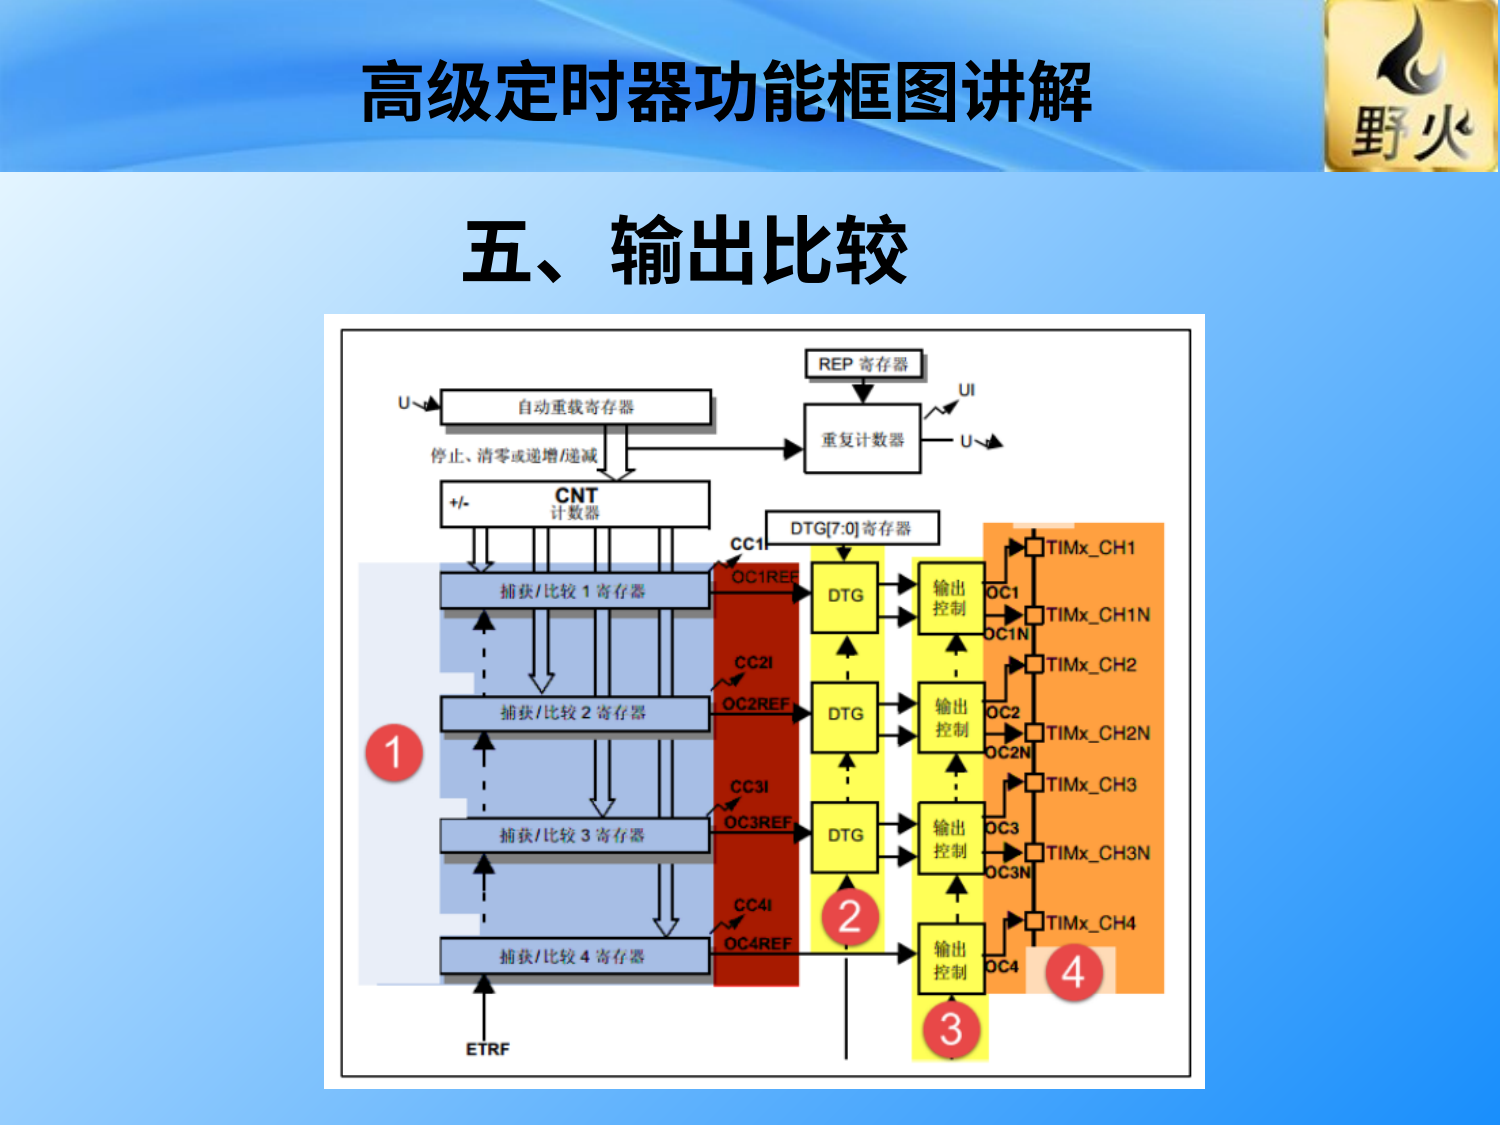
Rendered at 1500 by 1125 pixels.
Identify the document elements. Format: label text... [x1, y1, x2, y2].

text_box 五、输出比较 [444, 196, 1093, 301]
picture [324, 313, 1205, 1089]
text_box 高级定时器功能框图讲解 [1188, 813, 1500, 1125]
picture [0, 0, 1498, 172]
